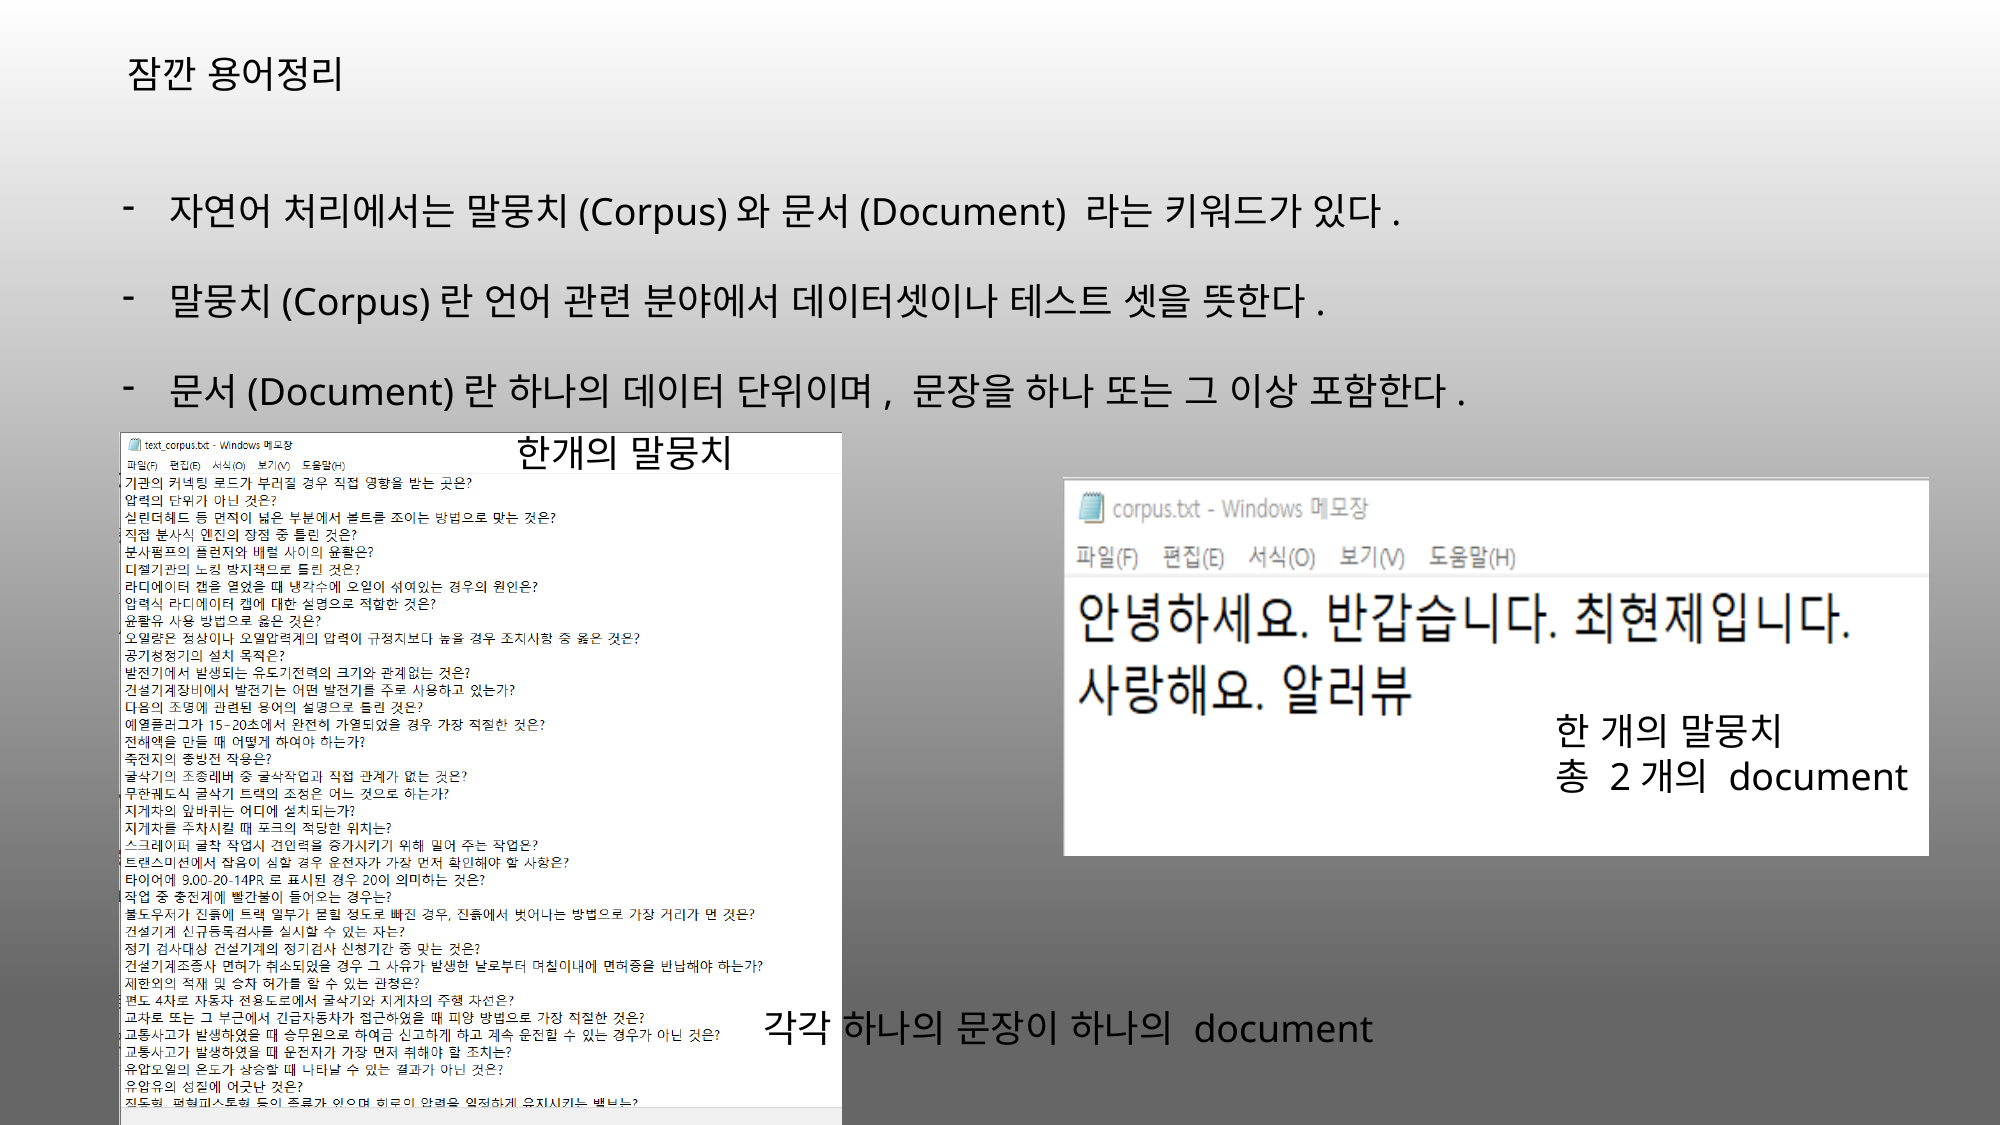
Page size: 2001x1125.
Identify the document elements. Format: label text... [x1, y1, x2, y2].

picture [1063, 477, 1929, 856]
text_box 자연어 처리에서는 말뭉치(Corpus)와 문서(Document) 라는 키워드가 있다. 말뭉치(Corpus)란 언어 관련 분야에서 데이터셋이나 테스트 셋을 뜻한다. 문서(Document)란 하나의 데이터 단위이며, 문장을 하나 또는 그 이상 포함한다. [107, 180, 1482, 421]
picture [119, 432, 842, 1125]
text_box 한개의 말뭉치 [502, 423, 750, 432]
text_box 각각 하나의 문장이 하나의 document [842, 998, 1389, 1058]
text_box 잠깐 용어정리 [112, 43, 361, 104]
